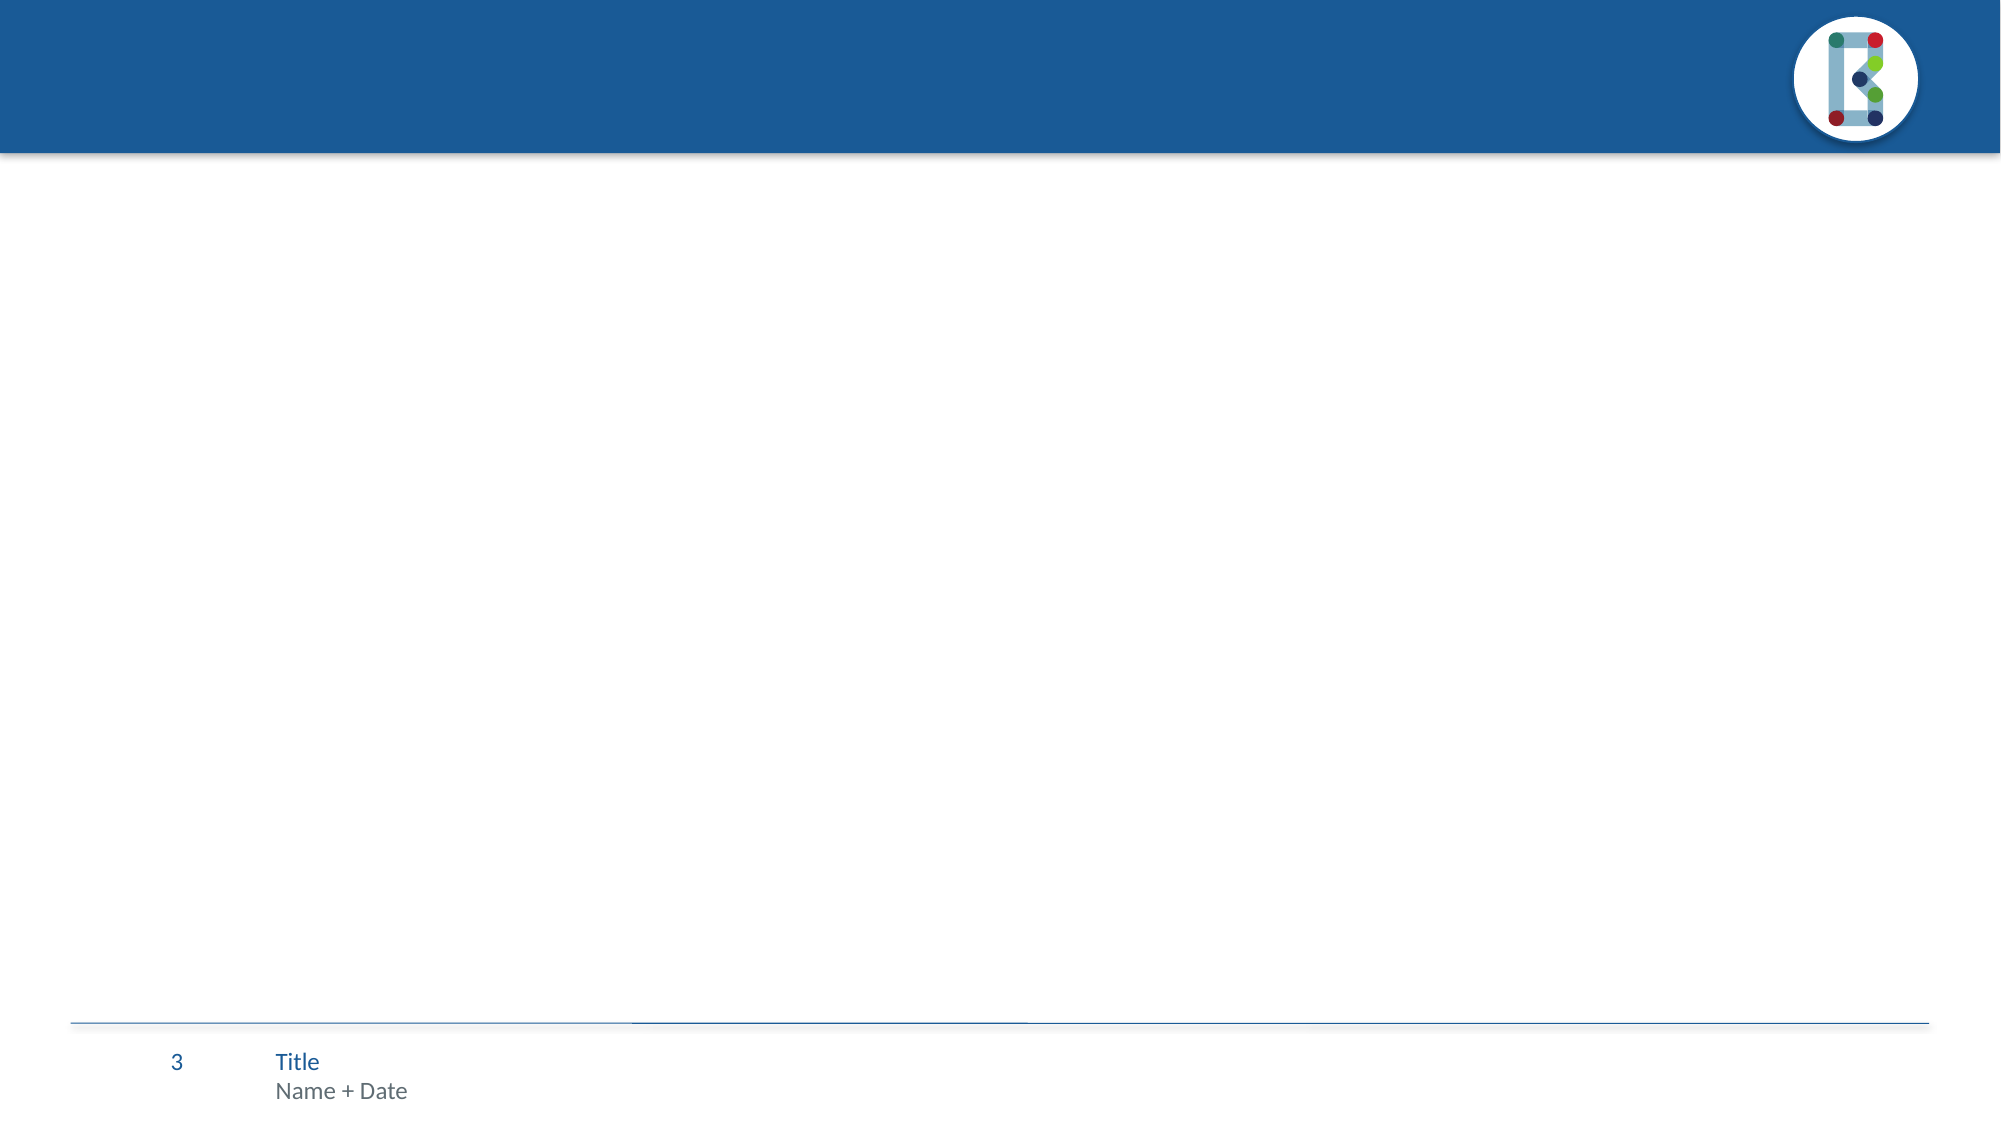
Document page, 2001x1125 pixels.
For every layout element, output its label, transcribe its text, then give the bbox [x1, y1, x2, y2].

footer Title [275, 1045, 1610, 1075]
slide_number Name + Date [275, 1074, 1609, 1105]
slide_number 3 [33, 1045, 184, 1075]
